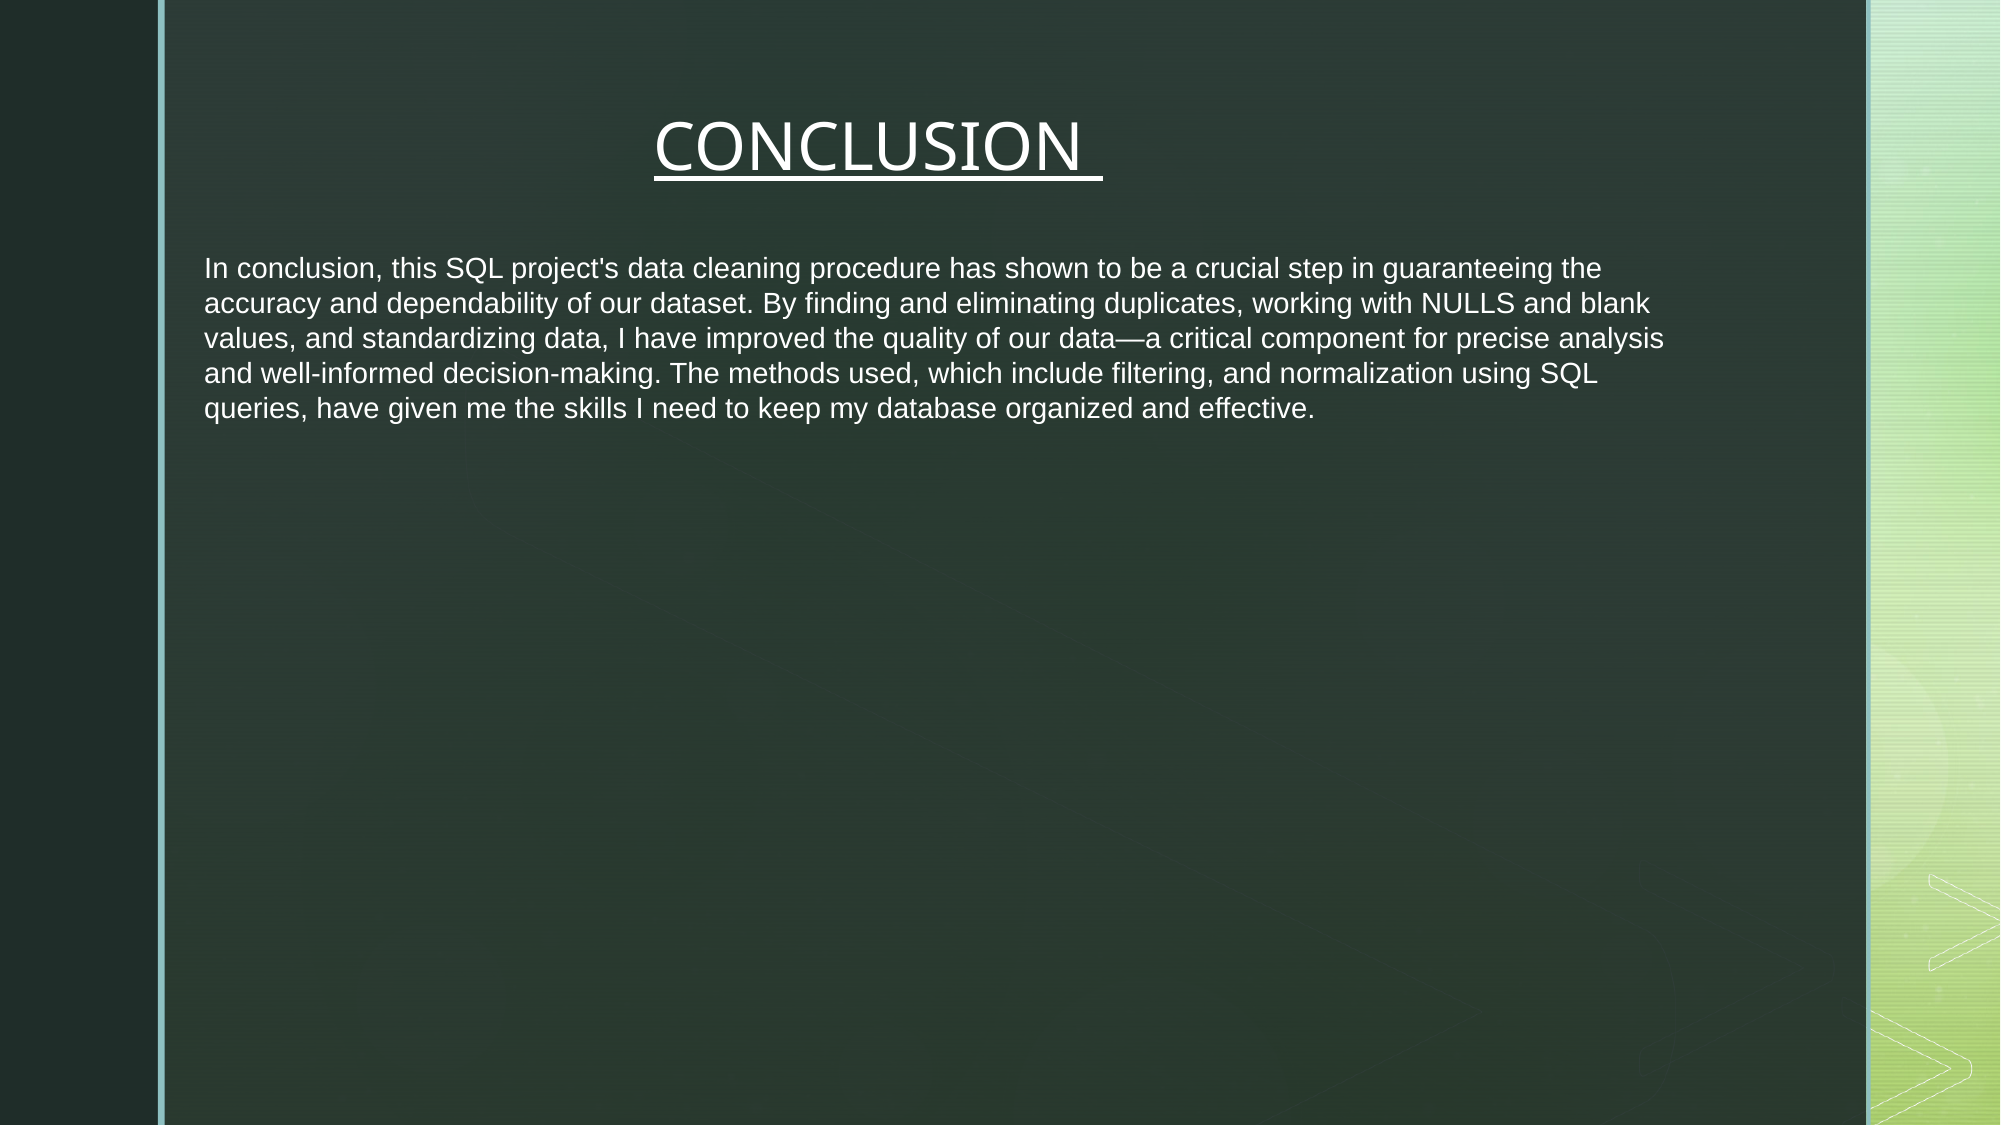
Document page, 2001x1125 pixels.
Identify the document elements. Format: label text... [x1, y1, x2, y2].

text_box CONCLUSION [414, 96, 1342, 192]
picture [1871, 0, 2001, 1125]
text_box In conclusion, this SQL project's data cleaning procedure has shown to be a crucial step in guaranteeing the accuracy and dependability of our dataset. By finding and eliminating duplicates, working with NULLS and blank values, and standardizing data, I have improved the quality of our data—a critical component for precise analysis and well-informed decision-making. The methods used, which include filtering, and normalization using SQL queries, have given me the skills I need to keep my database organized and effective. [189, 242, 1725, 432]
